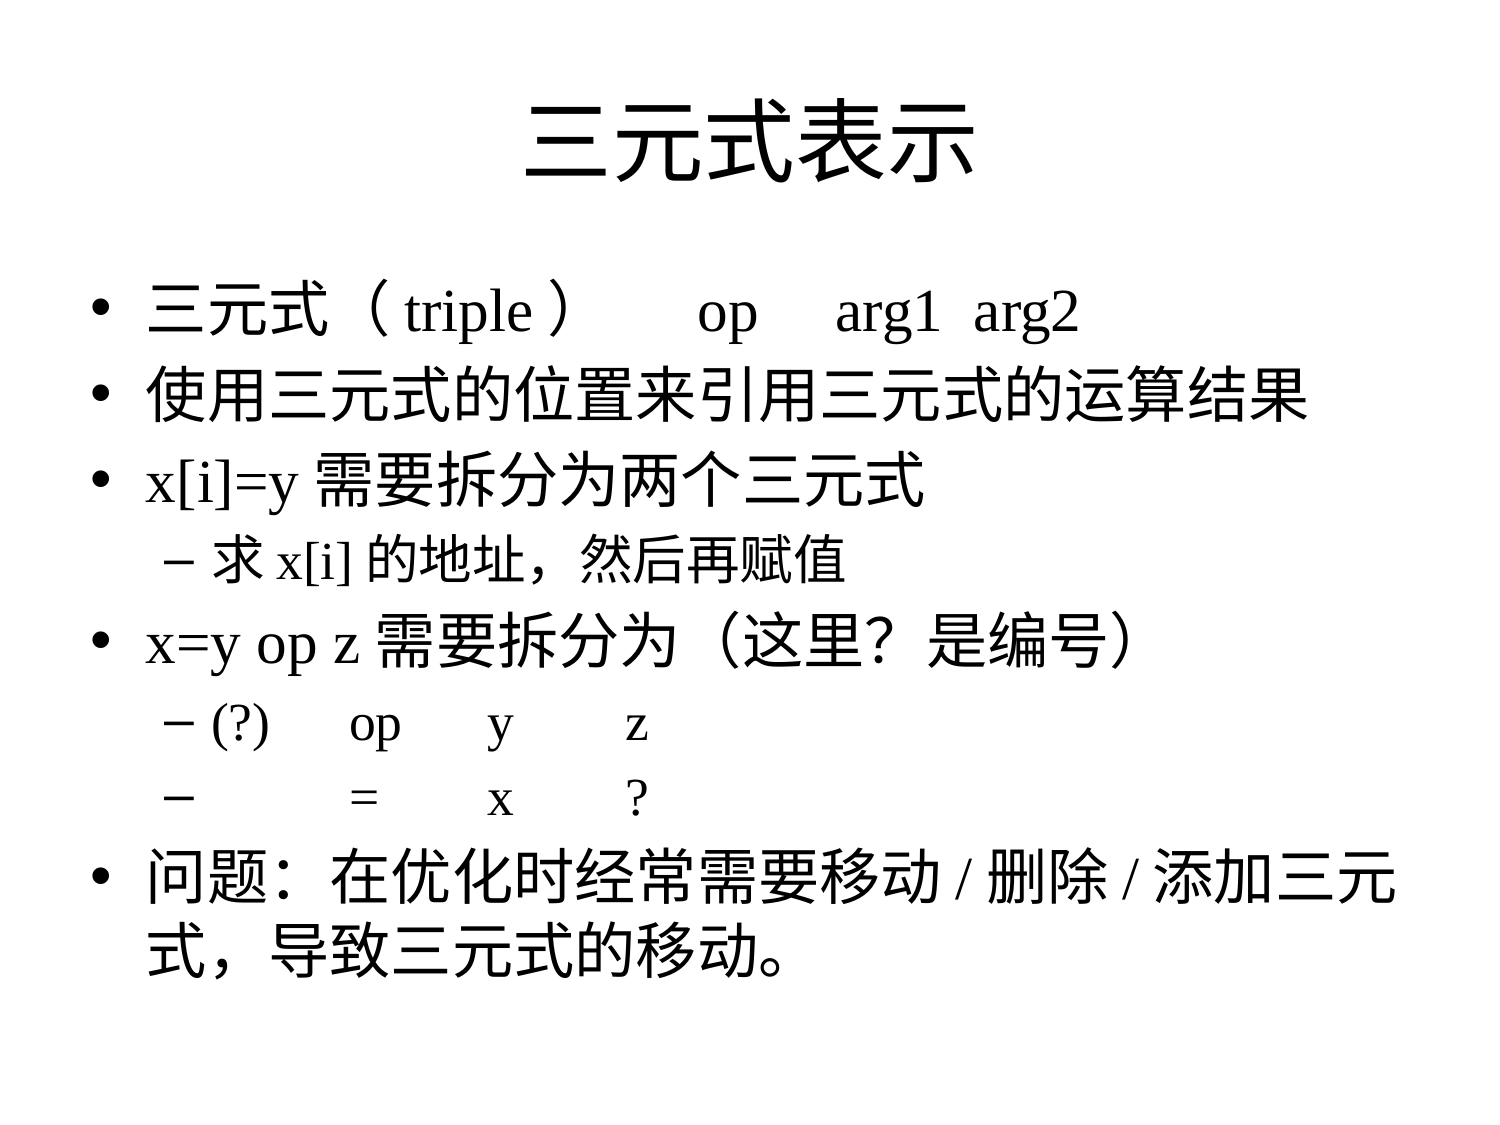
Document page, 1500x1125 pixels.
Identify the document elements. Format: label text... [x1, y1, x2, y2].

title 三元式表示 [75, 45, 1425, 233]
list 三元式（triple） op arg1 arg2 使用三元式的位置来引用三元式的运算结果 x[i]=y需要拆分为两个三元式 求x[i]的地址，然后再赋值 x=y op z需要拆分为（这里？是编号） (?) op y z = x ? 问题：在优化时经常需要移动/删除/添加三元式，导致三元式的移动。 [75, 262, 1425, 1005]
